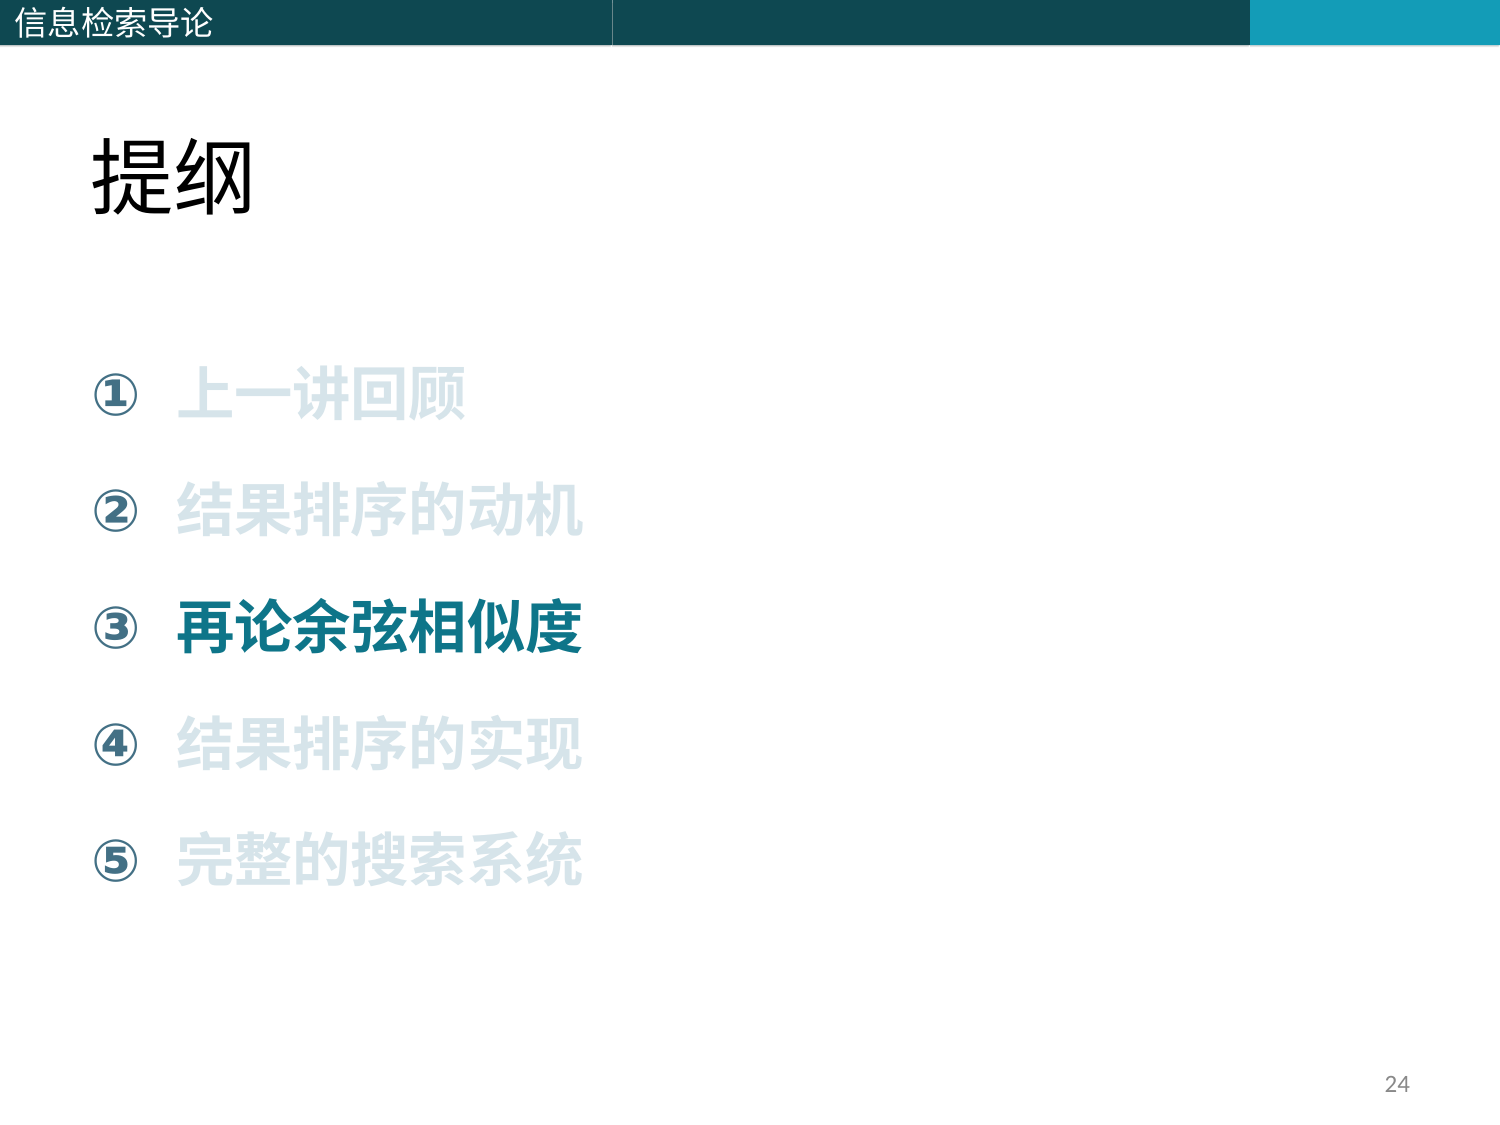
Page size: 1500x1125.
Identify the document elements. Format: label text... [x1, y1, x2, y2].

slide_number 24 [1074, 1062, 1425, 1103]
title 提纲 [74, 44, 1426, 233]
list 上一讲回顾 结果排序的动机 再论余弦相似度 结果排序的实现 完整的搜索系统 [76, 314, 1424, 1024]
